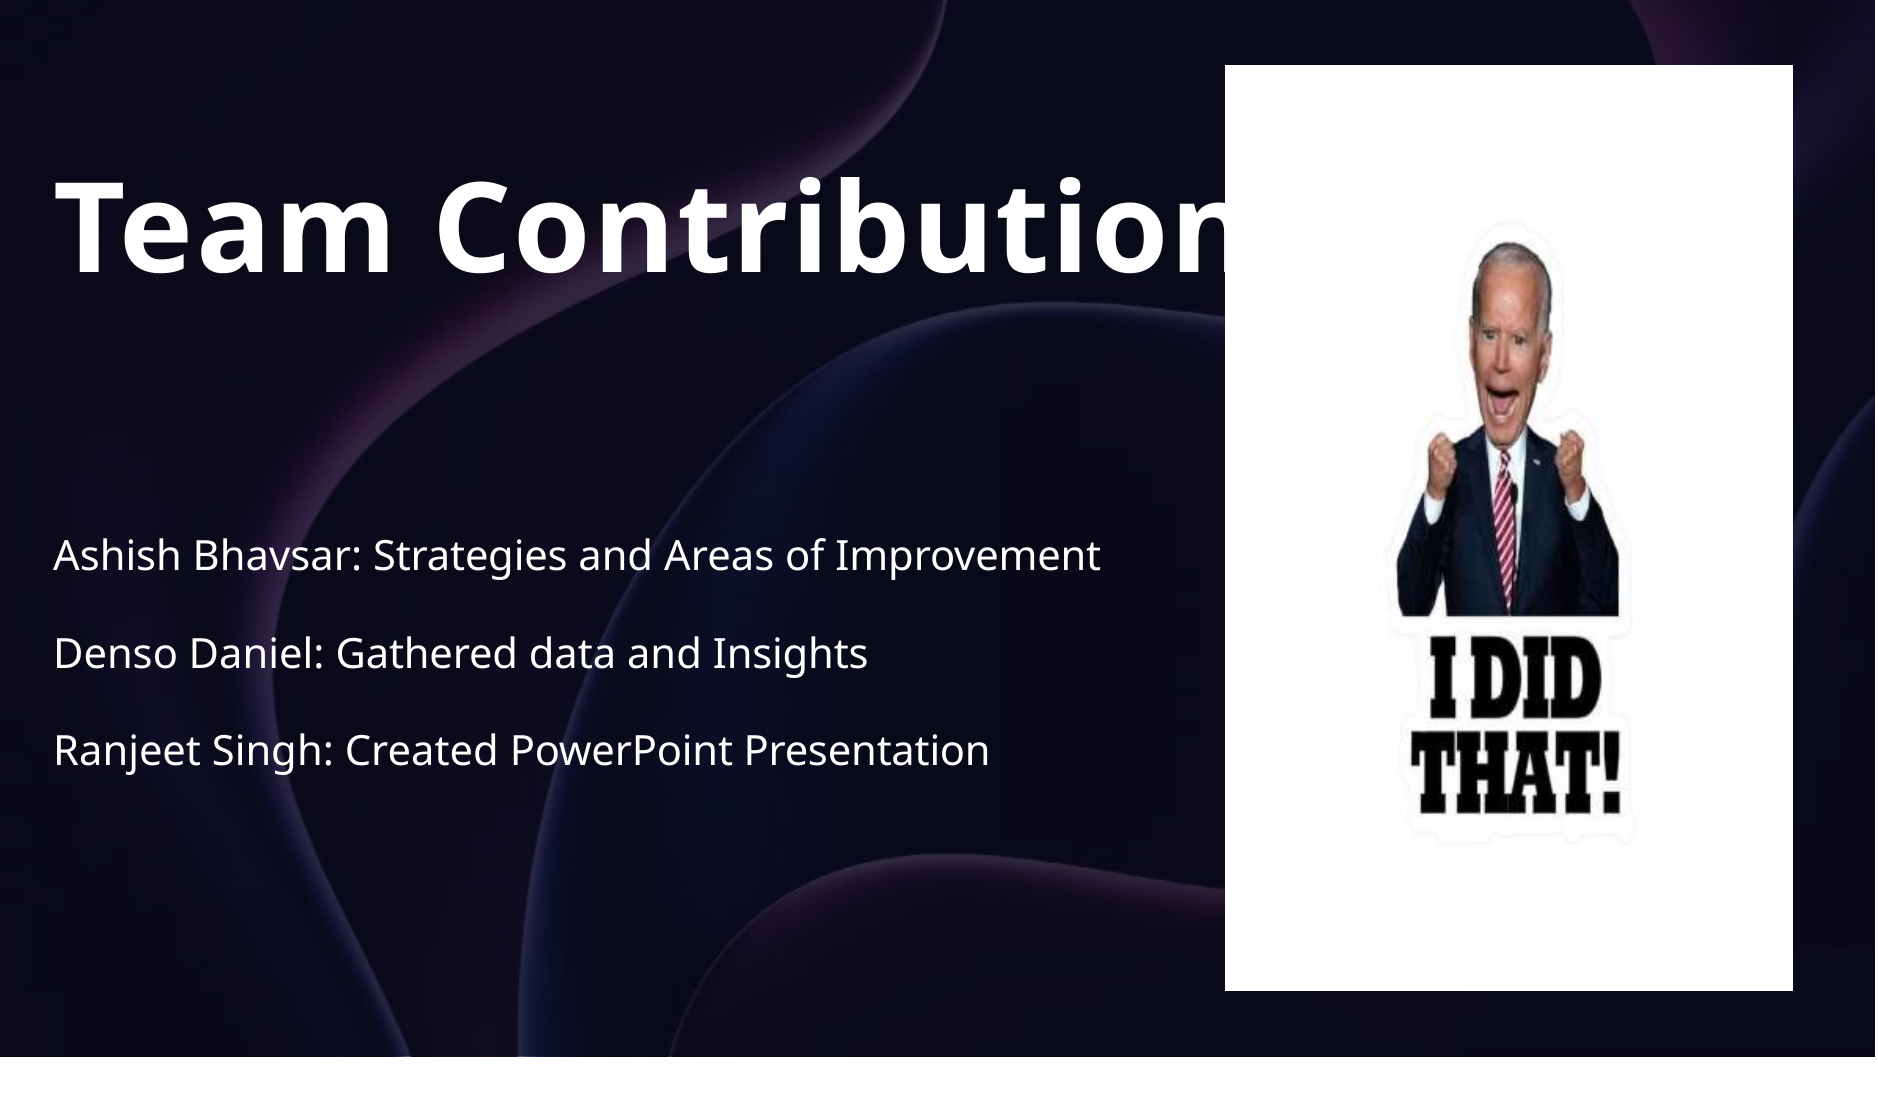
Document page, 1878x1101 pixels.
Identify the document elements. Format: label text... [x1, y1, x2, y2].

title Team Contribution [18, 62, 1859, 332]
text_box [1225, 65, 1874, 1045]
text_box Ashish Bhavsar: Strategies and Areas of Improvement Denso Daniel: Gathered data and Insights Ranjeet Singh: Created PowerPoint Presentation [50, 526, 1125, 774]
